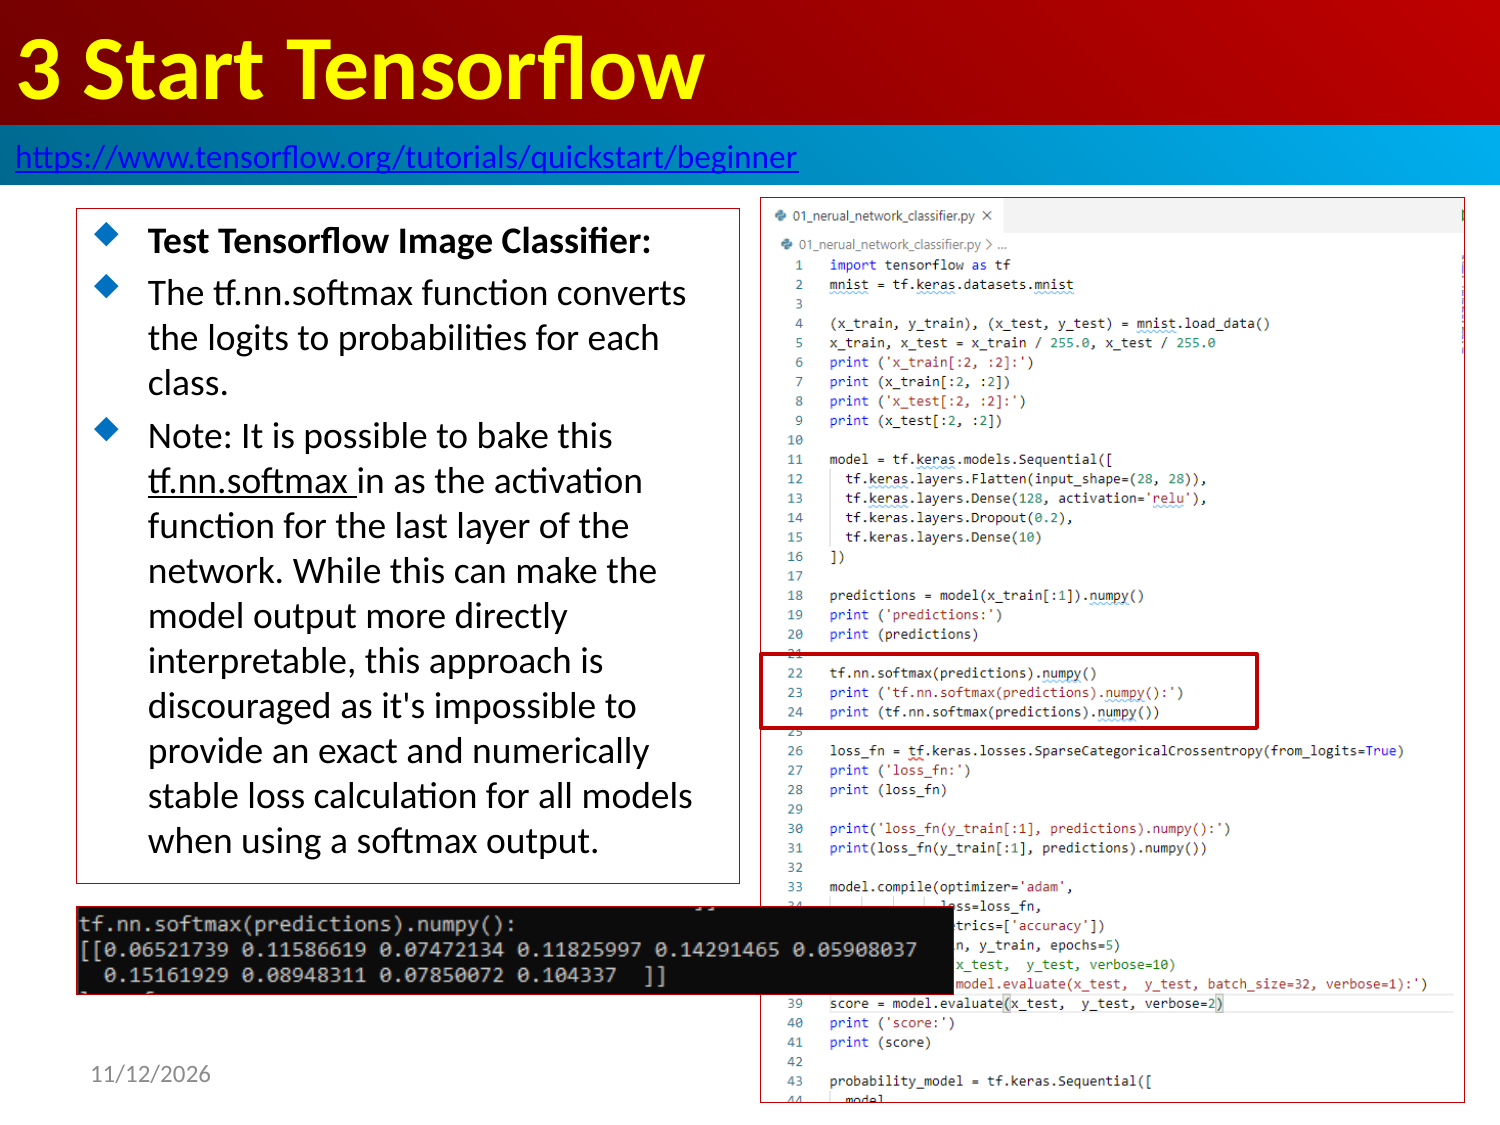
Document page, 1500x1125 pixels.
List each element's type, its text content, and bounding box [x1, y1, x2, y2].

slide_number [75, 1042, 425, 1103]
subtitle Test Tensorflow Image Classifier: The tf.nn.softmax function converts the logits to probabilities for each class. Note: It is possible to bake this tf.nn.softmax in as the activation function for the last layer of the network. While this can make the model output more directly interpretable, this approach is discouraged as it's impossible to provide an exact and numerically stable loss calculation for all models when using a softmax output. [76, 208, 740, 884]
text_box https://www.tensorflow.org/tutorials/quickstart/beginner [0, 125, 1500, 185]
picture [76, 197, 1465, 1103]
title 3 Start Tensorflow [0, 0, 1500, 125]
